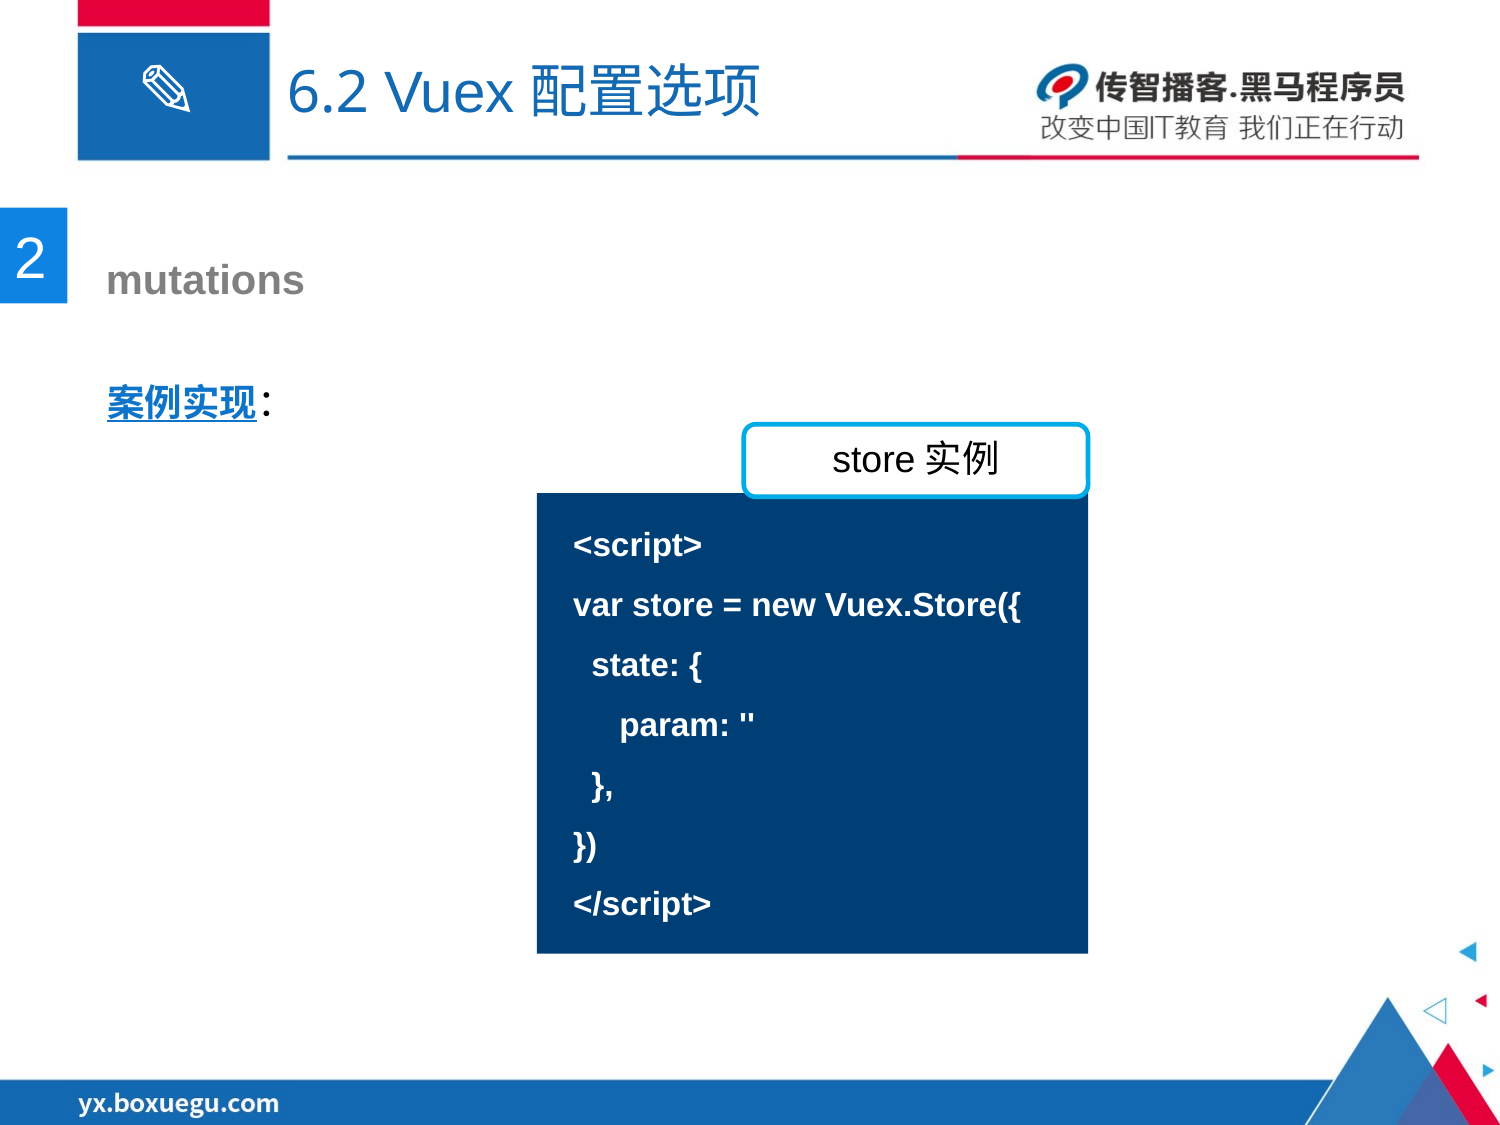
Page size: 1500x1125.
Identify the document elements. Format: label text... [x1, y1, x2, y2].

picture [0, 1, 1500, 1125]
text_box mutations [69, 245, 842, 355]
text_box 案例实现： [92, 326, 1390, 432]
title 6.2 Vuex配置选项 [271, 25, 1046, 153]
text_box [536, 492, 1089, 954]
text_box store实例 [743, 424, 1089, 491]
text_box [0, 207, 68, 304]
